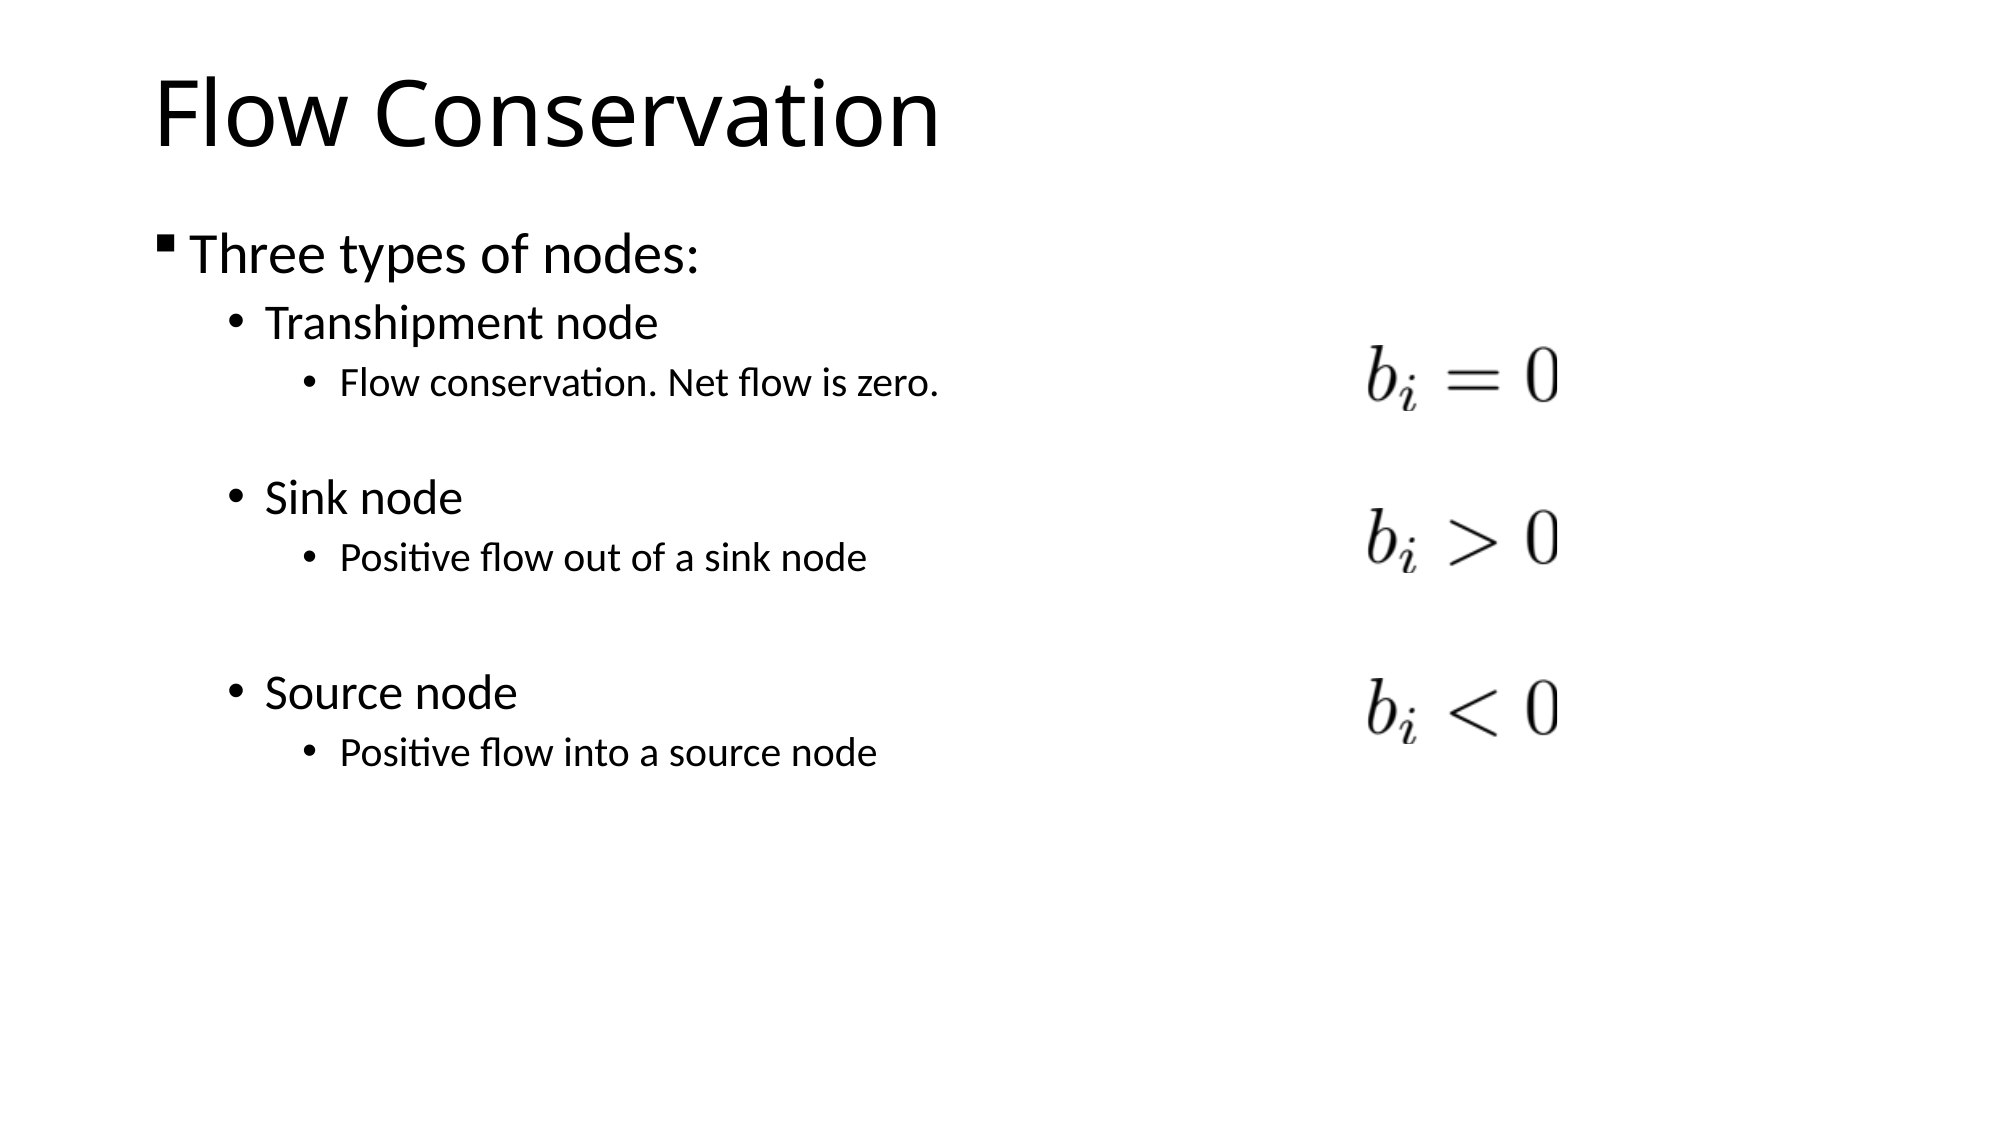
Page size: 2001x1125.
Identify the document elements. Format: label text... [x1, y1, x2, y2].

picture [1367, 678, 1558, 744]
list Three types of nodes: Transhipment node Flow conservation. Net flow is zero. Sink node Positive flow out of a sink node Source node Positive flow into a source node [137, 215, 1863, 1050]
picture [1367, 345, 1558, 411]
picture [1367, 508, 1558, 573]
title Flow Conservation [137, 59, 1863, 196]
